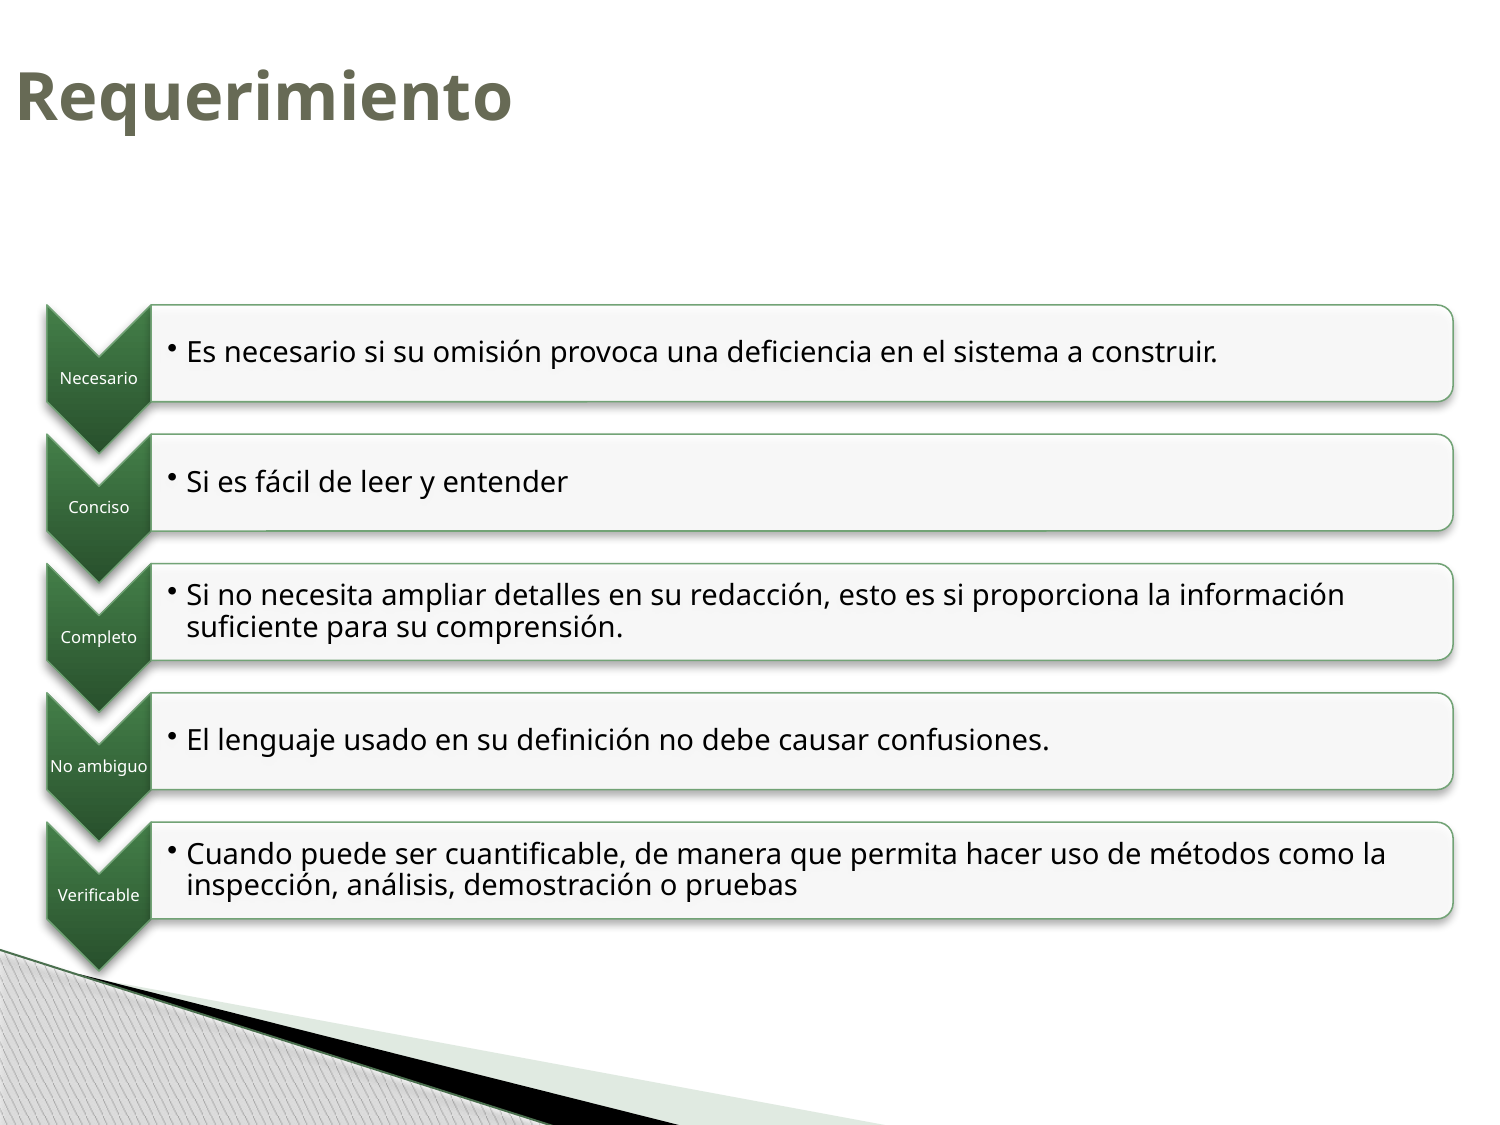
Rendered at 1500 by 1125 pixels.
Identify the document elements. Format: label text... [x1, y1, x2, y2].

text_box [46, 304, 1454, 972]
title Requerimiento [0, 0, 1350, 188]
